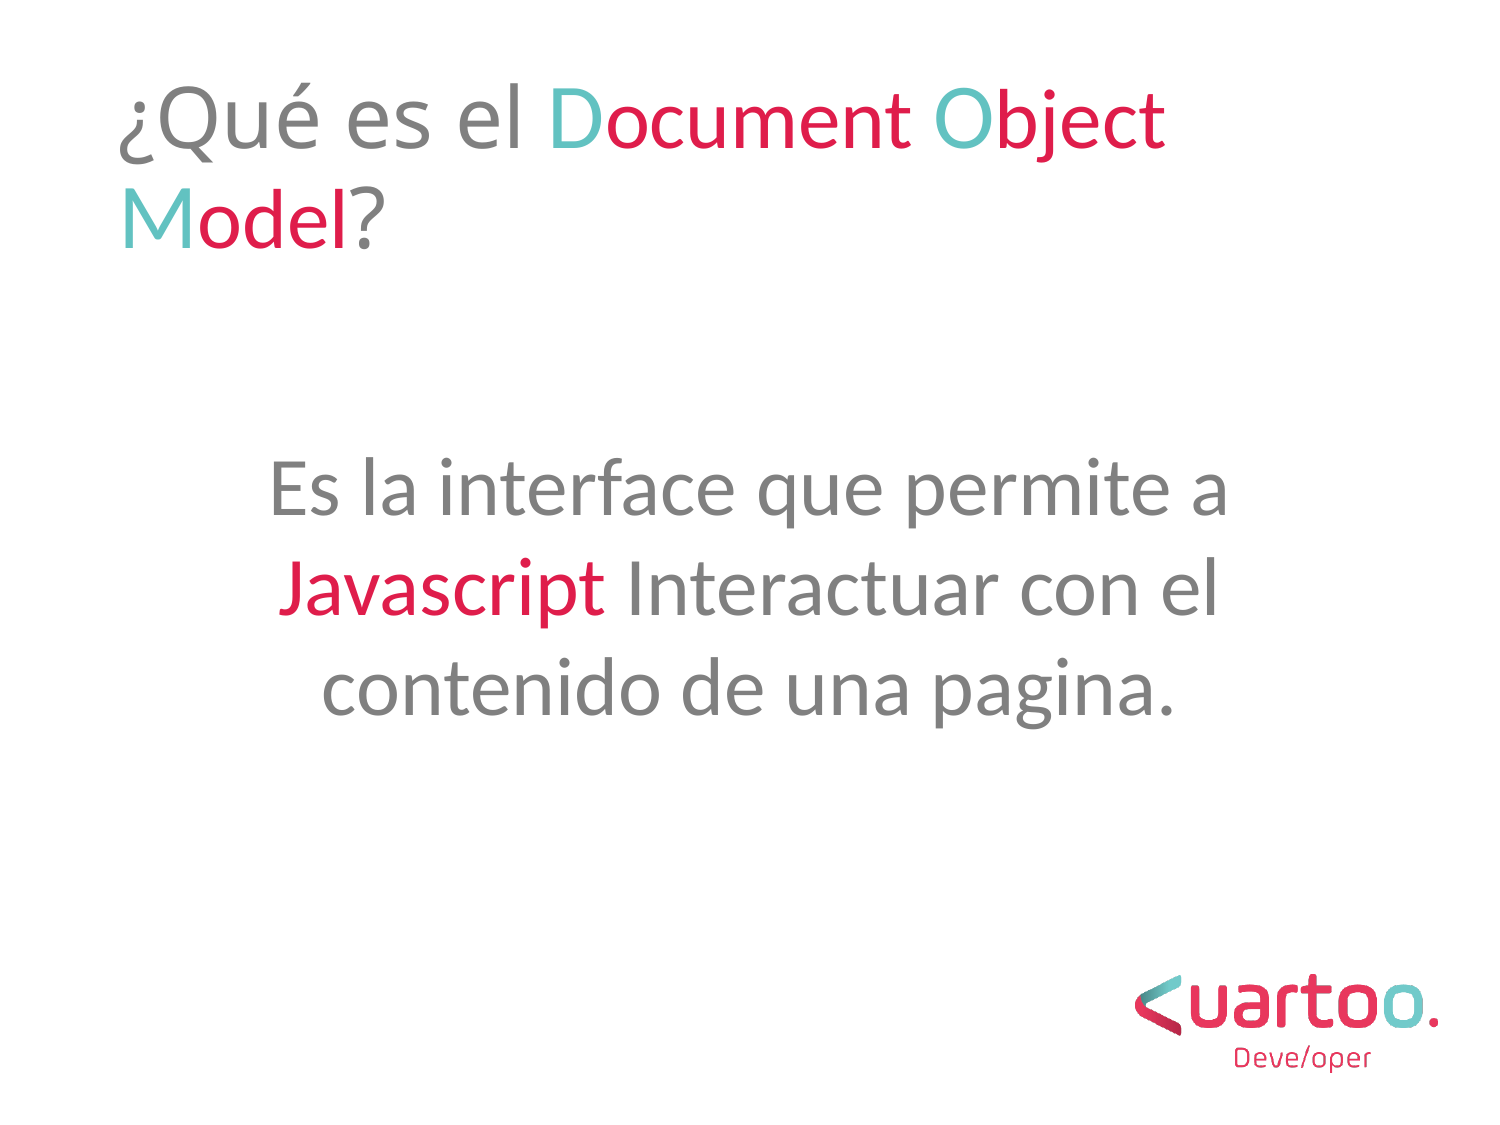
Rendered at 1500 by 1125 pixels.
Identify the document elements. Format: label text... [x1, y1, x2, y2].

picture [1135, 974, 1438, 1074]
text_box Es la interface que permite a Javascript Interactuar con el contenido de una pagina. [116, 424, 1384, 740]
title ¿Qué es el Document Object Model? [103, 59, 1397, 278]
